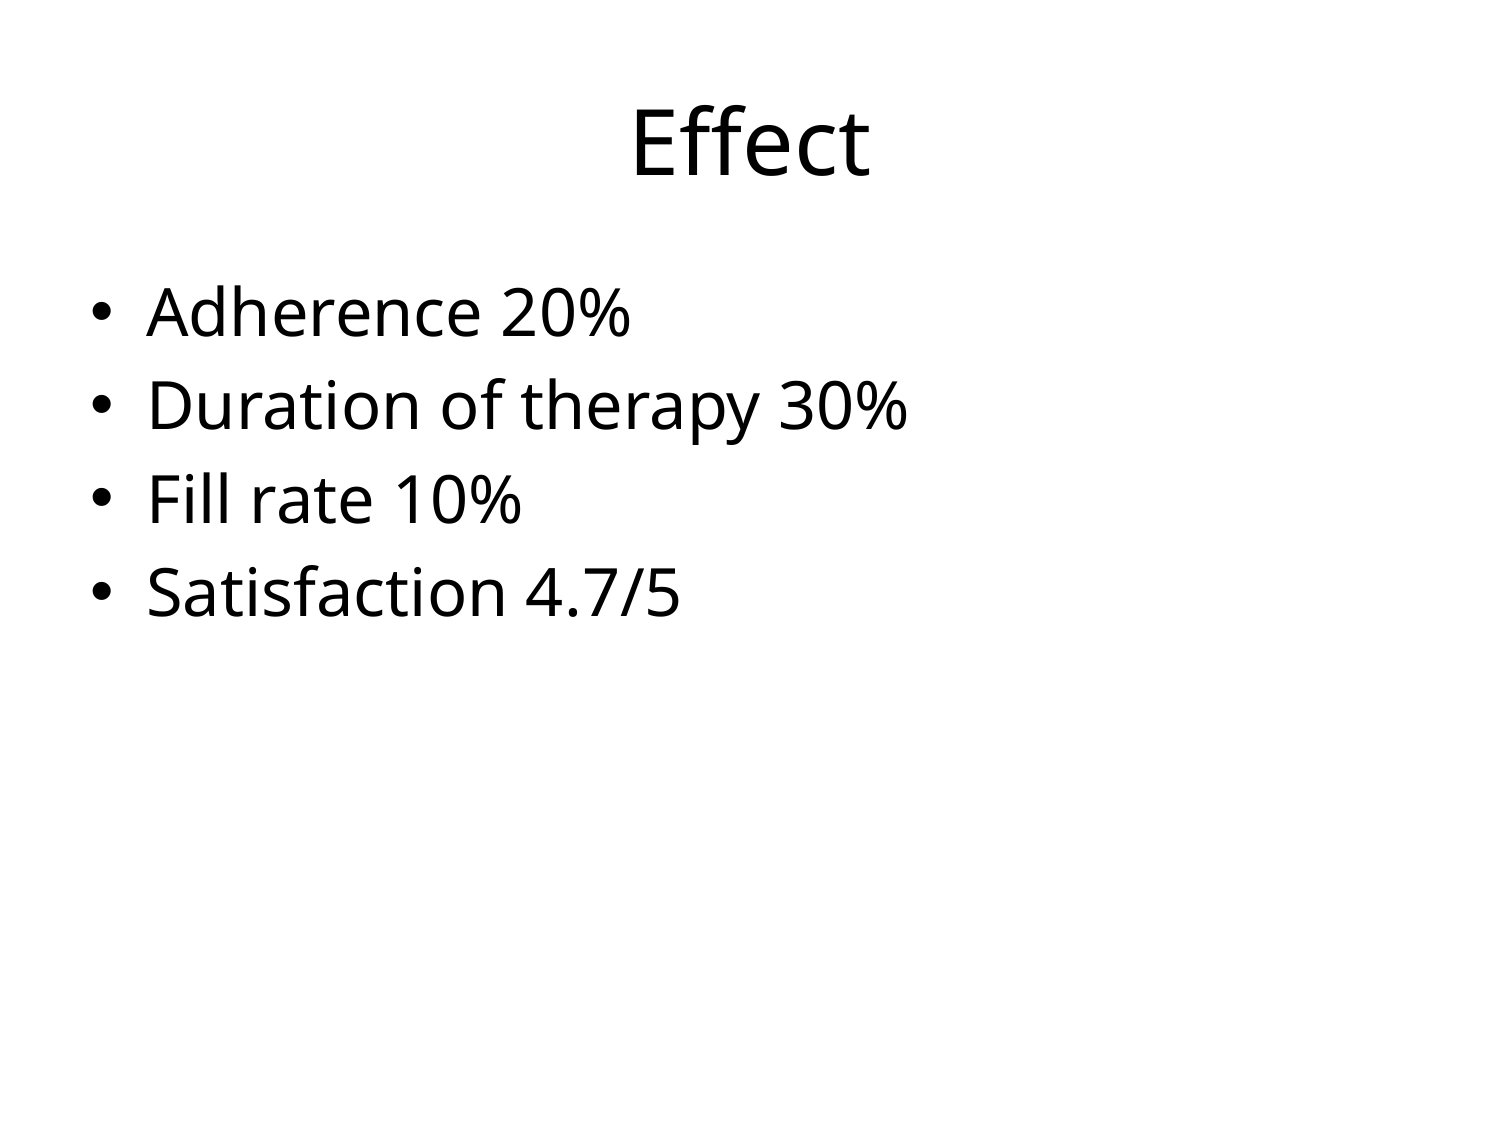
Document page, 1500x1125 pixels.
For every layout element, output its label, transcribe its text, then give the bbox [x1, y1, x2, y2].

list Adherence 20% Duration of therapy 30% Fill rate 10% Satisfaction 4.7/5 [75, 262, 1425, 1005]
title Effect [75, 45, 1425, 233]
